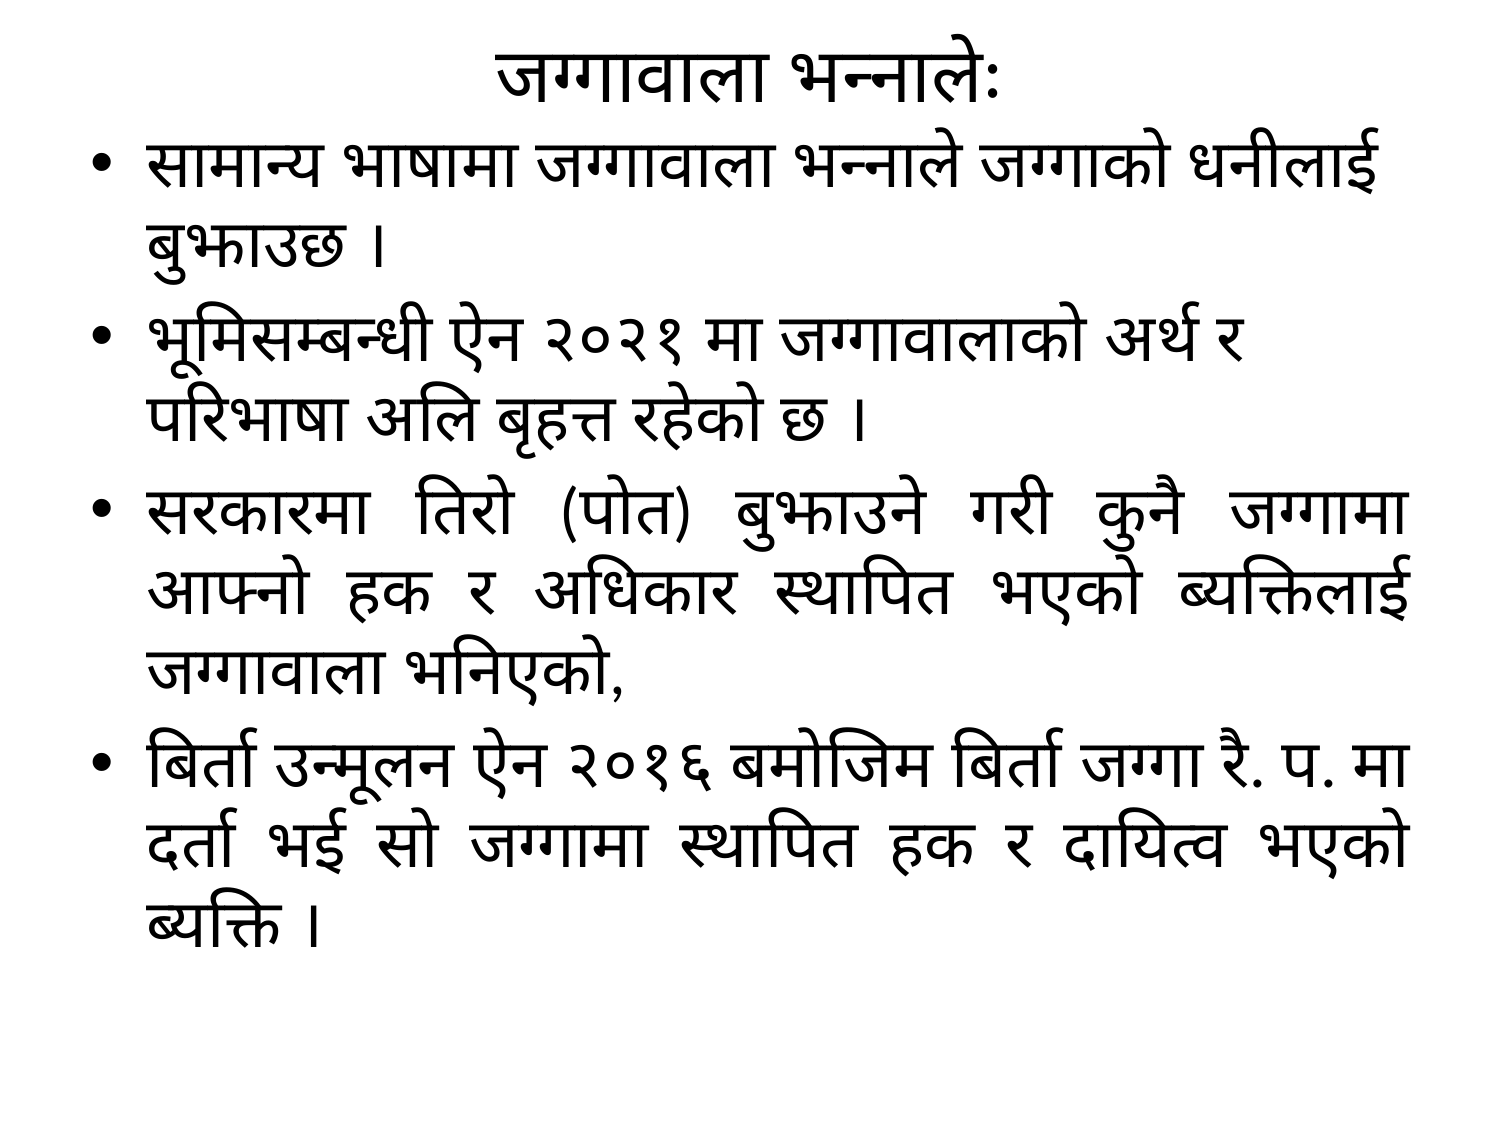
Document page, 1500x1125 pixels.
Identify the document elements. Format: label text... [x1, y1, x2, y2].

list सामान्य भाषामा जग्गावाला भन्नाले जग्गाको धनीलाई बुझाउछ । भूमिसम्बन्धी ऐन २०२१ मा जग्गावालाको अर्थ र परिभाषा अलि बृहत्त रहेको छ । सरकारमा तिरो (पोत) बुझाउने गरी कुनै जग्गामा आफ्नो हक र अधिकार स्थापित भएको ब्यक्तिलाई जग्गावाला भनिएको, बिर्ता उन्मूलन ऐन २०१६ बमोजिम बिर्ता जग्गा रै. प. मा दर्ता भई सो जग्गामा स्थापित हक र दायित्व भएको ब्यक्ति । [75, 113, 1425, 1071]
title जग्गावाला भन्नालेः [75, 19, 1425, 113]
